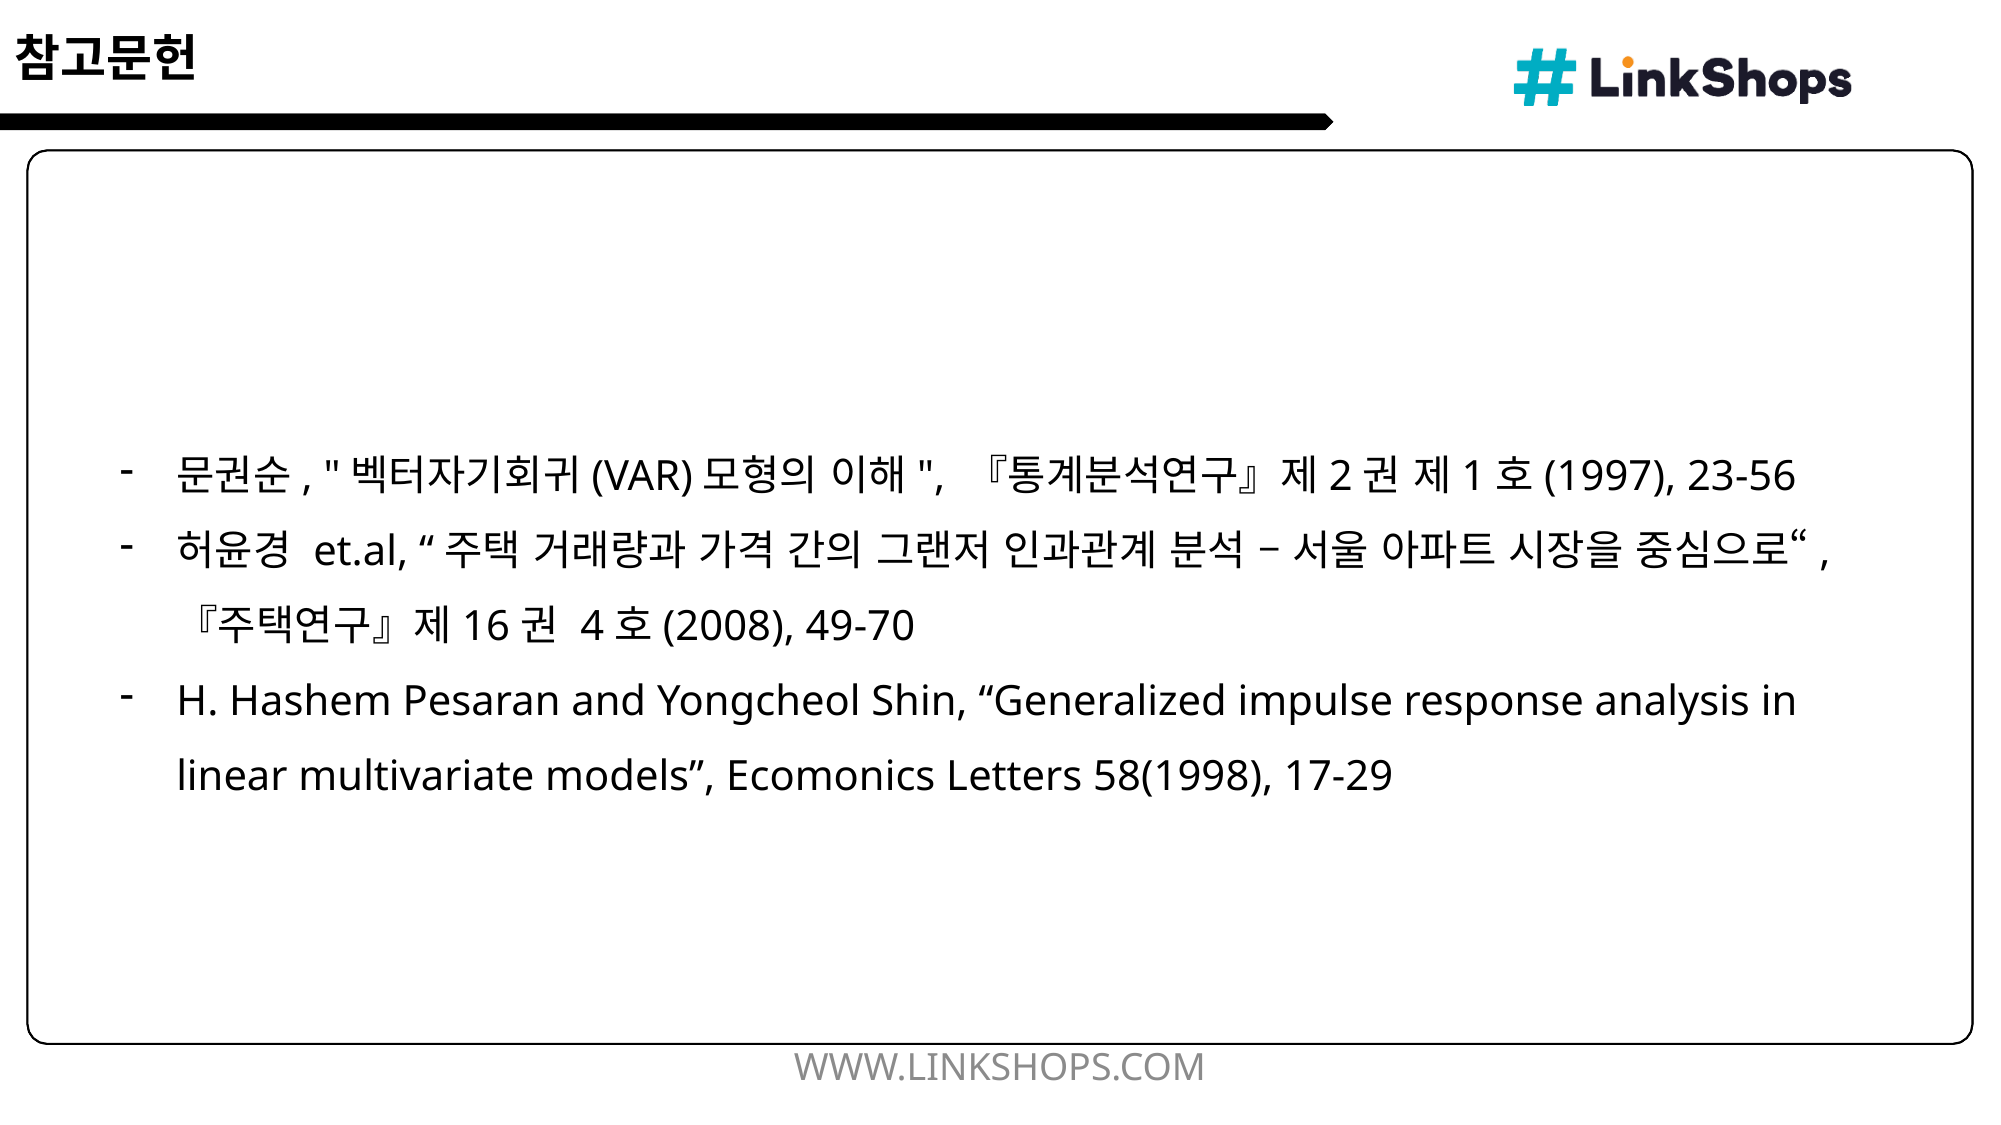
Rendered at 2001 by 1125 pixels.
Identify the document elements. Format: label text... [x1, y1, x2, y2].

text_box 참고문헌 [0, 19, 1317, 94]
text_box [27, 150, 1973, 1044]
footer WWW.LINKSHOPS.COM [683, 1044, 1317, 1123]
picture [1364, 0, 2000, 292]
text_box 문권순, "벡터자기회귀(VAR)모형의 이해", 『통계분석연구』제2권 제1호(1997), 23-56 허윤경 et.al, “주택 거래량과 가격 간의 그랜저 인과관계 분석 – 서울 아파트 시장을 중심으로“, 『주택연구』제16권 4호(2008), 49-70 H. Hashem Pesaran and Yongcheol Shin, “Generalized impulse response analysis in linear multivariate models”, Ecomonics Letters 58(1998), 17-29 [113, 416, 1886, 882]
text_box [0, 111, 1336, 133]
